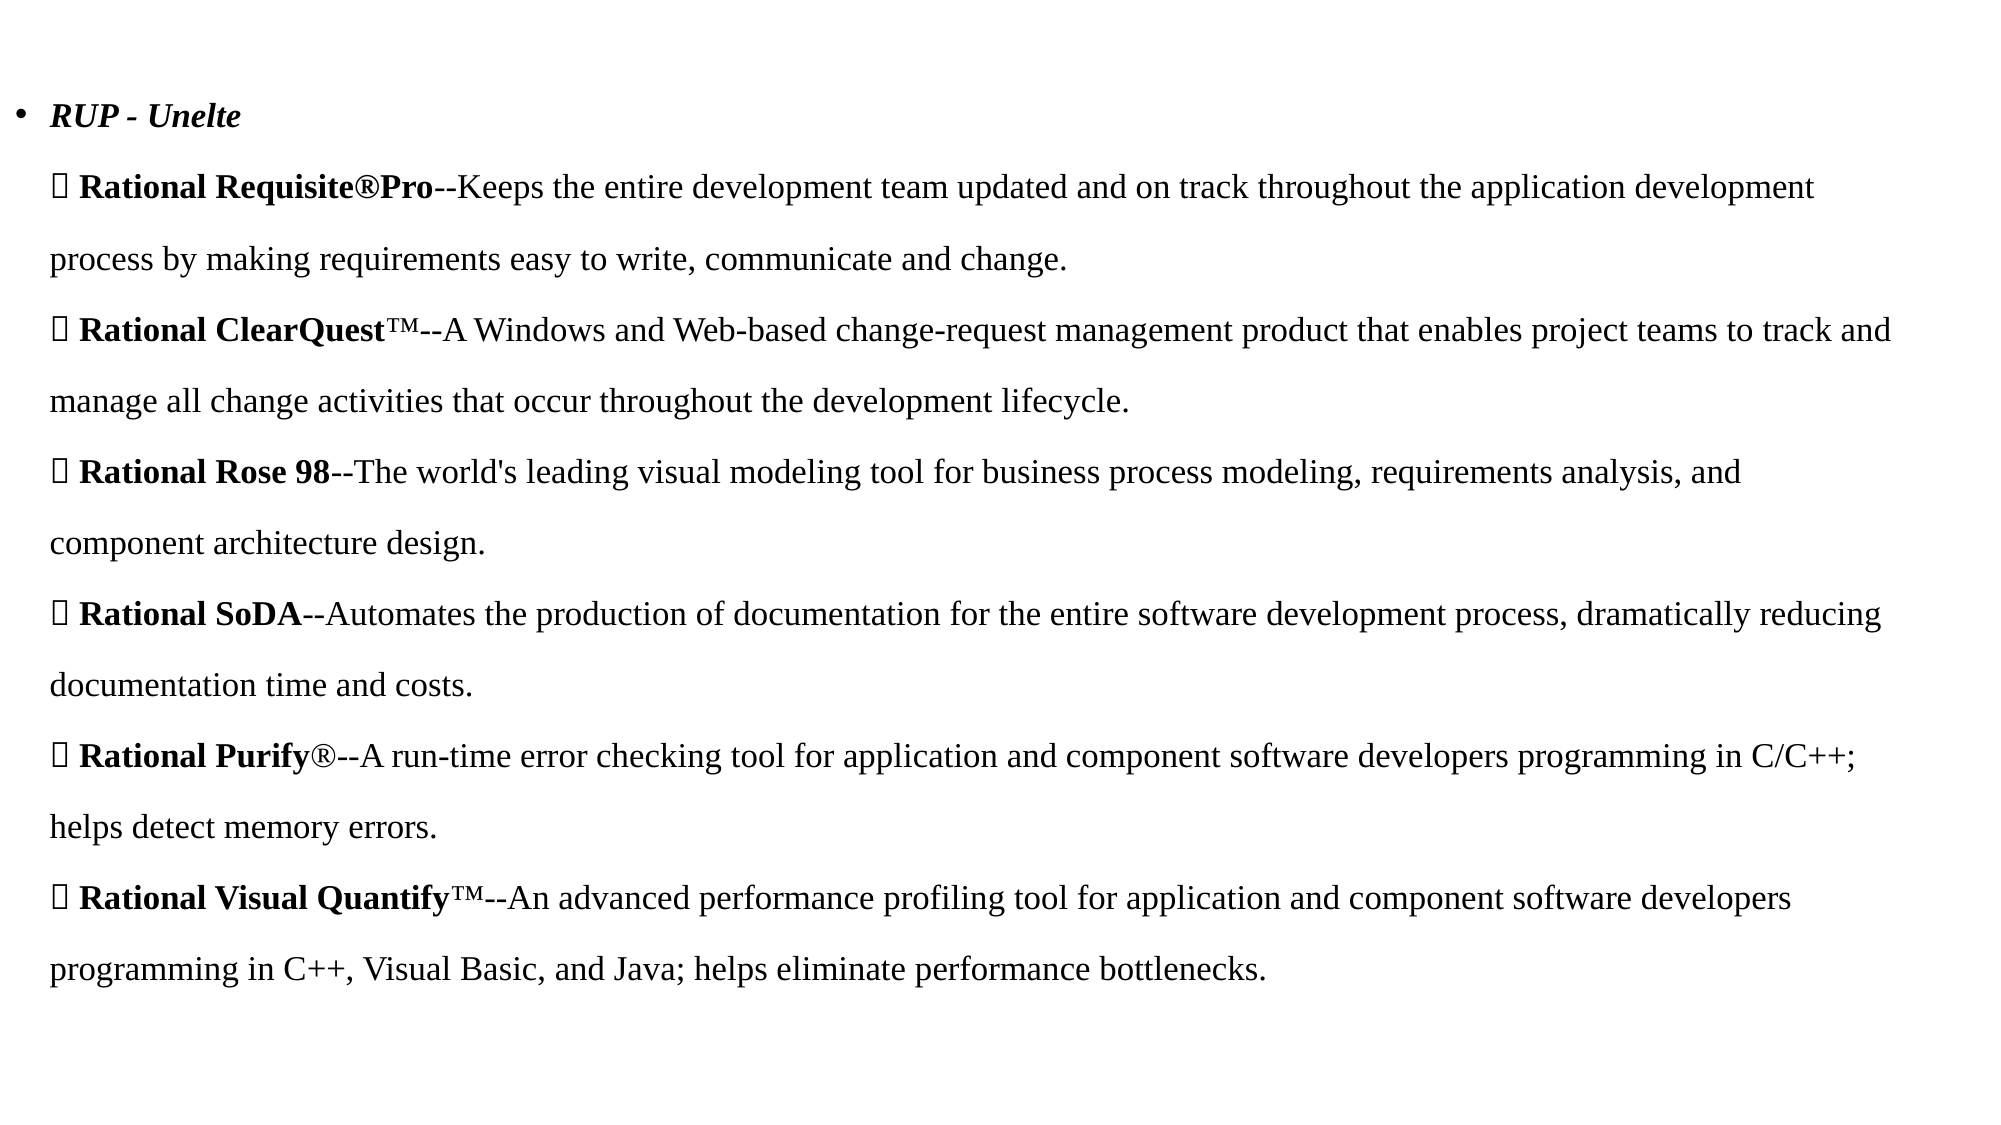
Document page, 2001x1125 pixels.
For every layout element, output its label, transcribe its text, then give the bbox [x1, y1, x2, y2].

list RUP - Unelte  Rational Requisite®Pro--Keeps the entire development team updated and on track throughout the application development process by making requirements easy to write, communicate and change.  Rational ClearQuest™--A Windows and Web-based change-request management product that enables project teams to track and manage all change activities that occur throughout the development lifecycle.  Rational Rose 98--The world's leading visual modeling tool for business process modeling, requirements analysis, and component architecture design.  Rational SoDA--Automates the production of documentation for the entire software development process, dramatically reducing documentation time and costs.  Rational Purify®--A run-time error checking tool for application and component software developers programming in C/C++; helps detect memory errors.  Rational Visual Quantify™--An advanced performance profiling tool for application and component software developers programming in C++, Visual Basic, and Java; helps eliminate performance bottlenecks. [0, 56, 1913, 1044]
